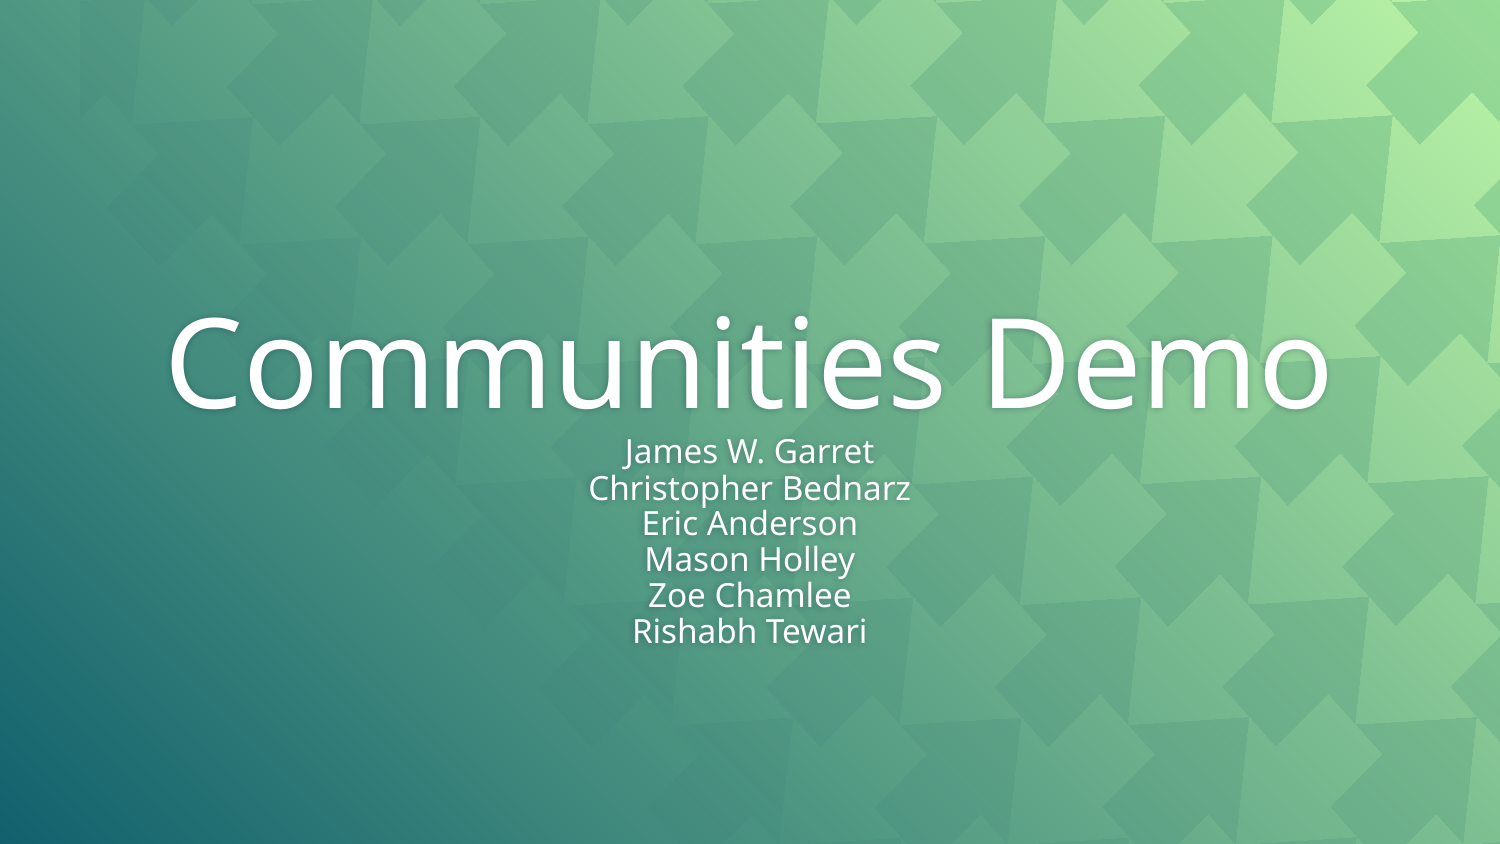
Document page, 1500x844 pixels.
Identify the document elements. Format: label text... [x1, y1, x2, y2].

title Communities Demo James W. Garret Christopher Bednarz Eric Anderson Mason Holley Zoe Chamlee Rishabh Tewari [140, 296, 1360, 709]
